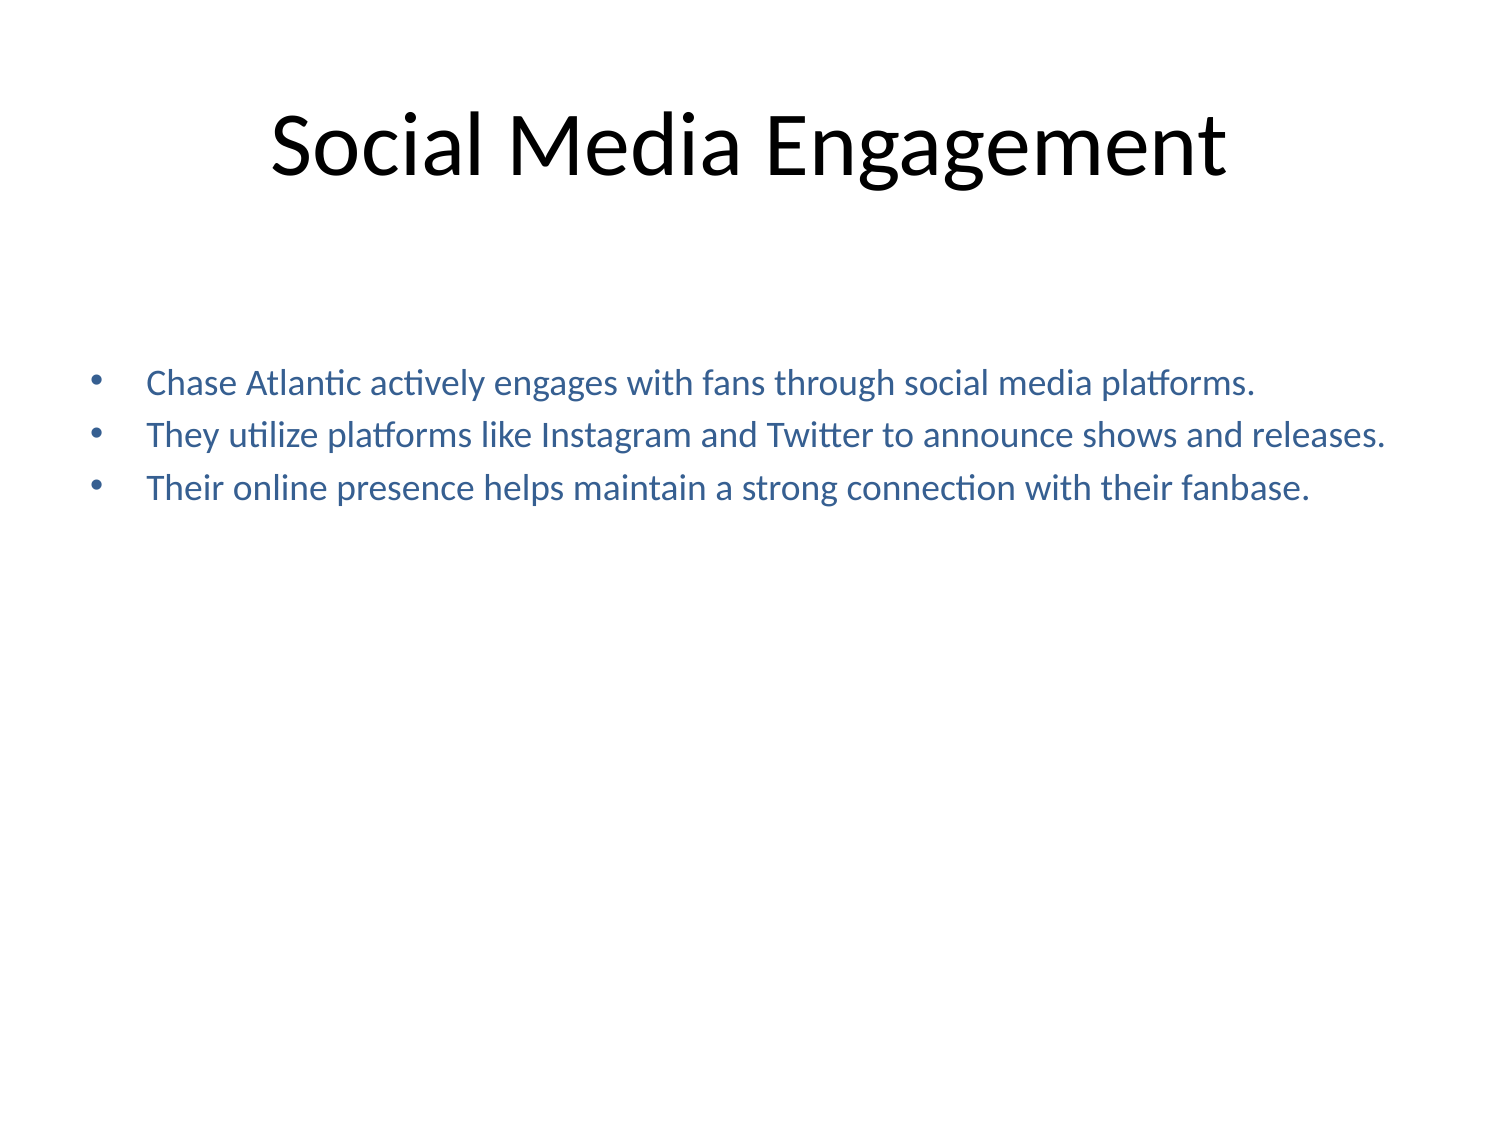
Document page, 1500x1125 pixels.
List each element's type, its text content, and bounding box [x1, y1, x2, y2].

title Social Media Engagement [75, 45, 1425, 233]
list Chase Atlantic actively engages with fans through social media platforms. They utilize platforms like Instagram and Twitter to announce shows and releases. Their online presence helps maintain a strong connection with their fanbase. [75, 262, 1425, 1005]
